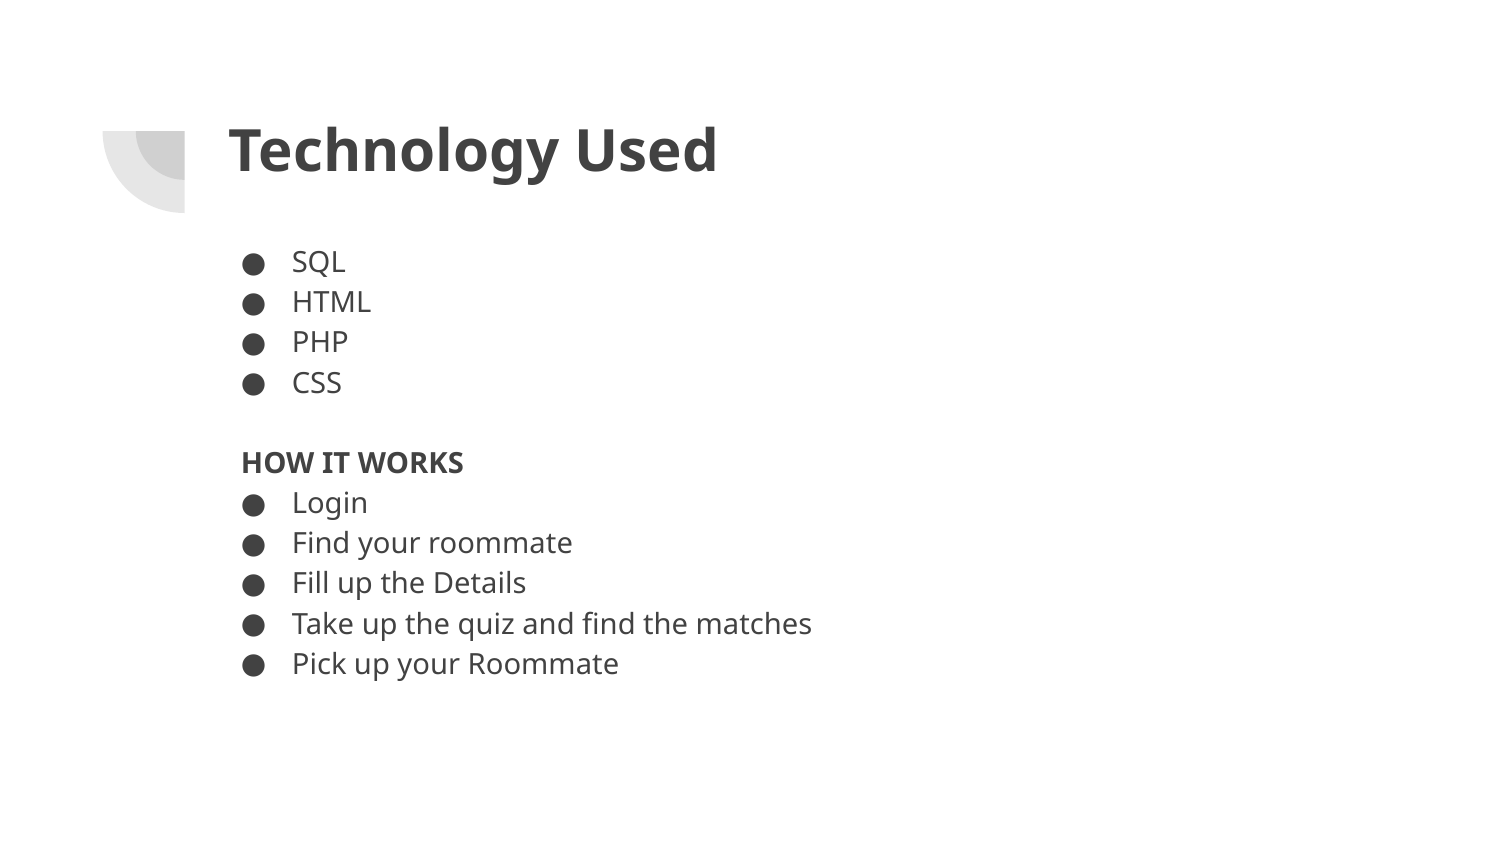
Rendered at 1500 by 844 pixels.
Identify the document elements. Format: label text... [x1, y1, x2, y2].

title Technology Used [213, 98, 1368, 188]
list SQL HTML PHP CSS HOW IT WORKS Login Find your roommate Fill up the Details Take up the quiz and find the matches Pick up your Roommate [201, 188, 1368, 744]
